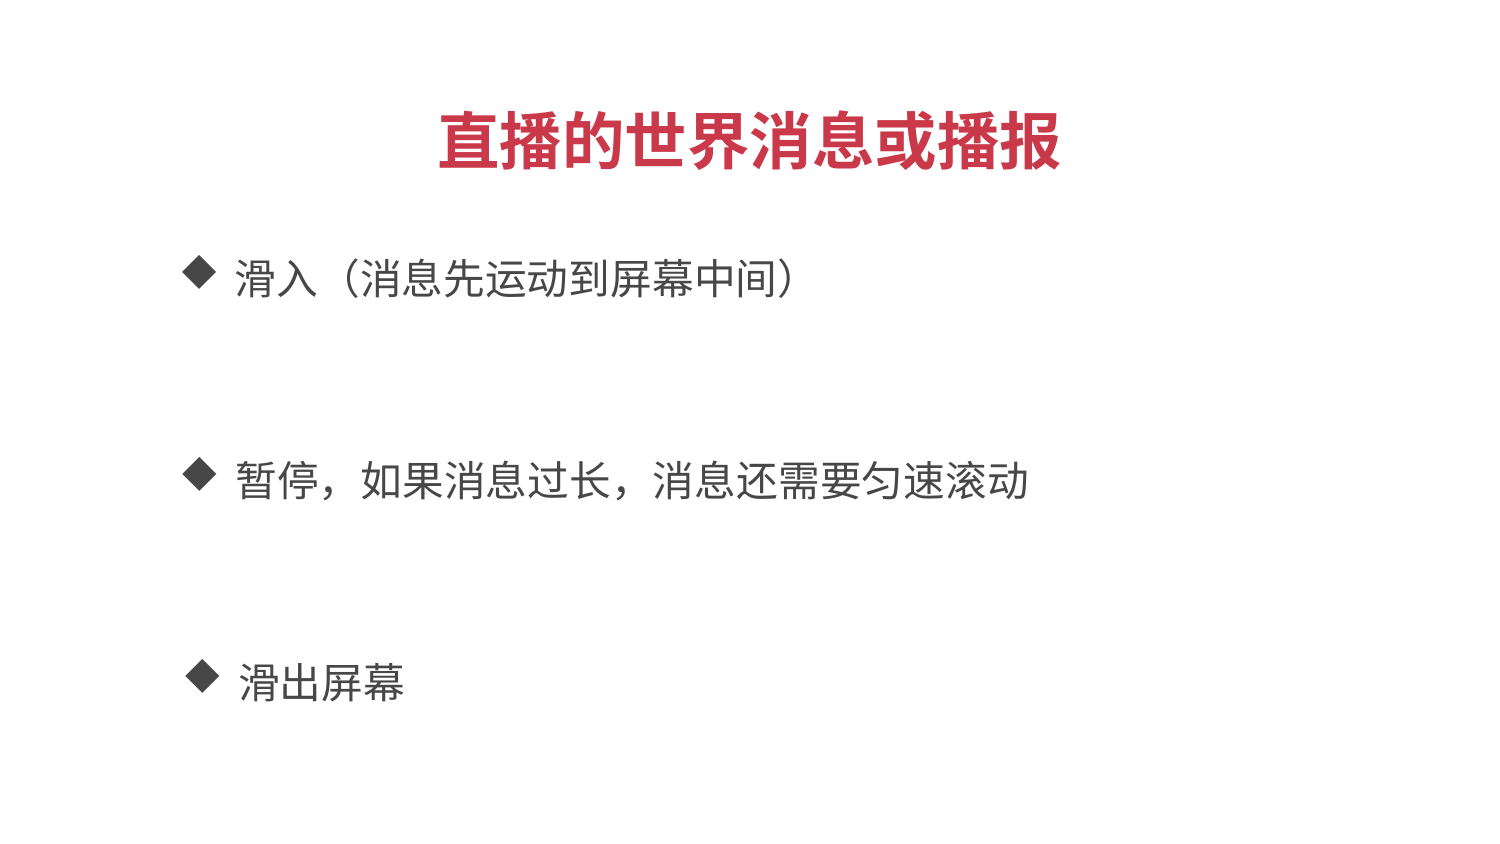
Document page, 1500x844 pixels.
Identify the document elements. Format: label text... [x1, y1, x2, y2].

text_box 滑入（消息先运动到屏幕中间） [88, 245, 1494, 310]
text_box 暂停，如果消息过长，消息还需要匀速滚动 [89, 447, 1495, 513]
text_box 直播的世界消息或播报 [422, 94, 1078, 185]
text_box 滑出屏幕 [91, 649, 1497, 715]
